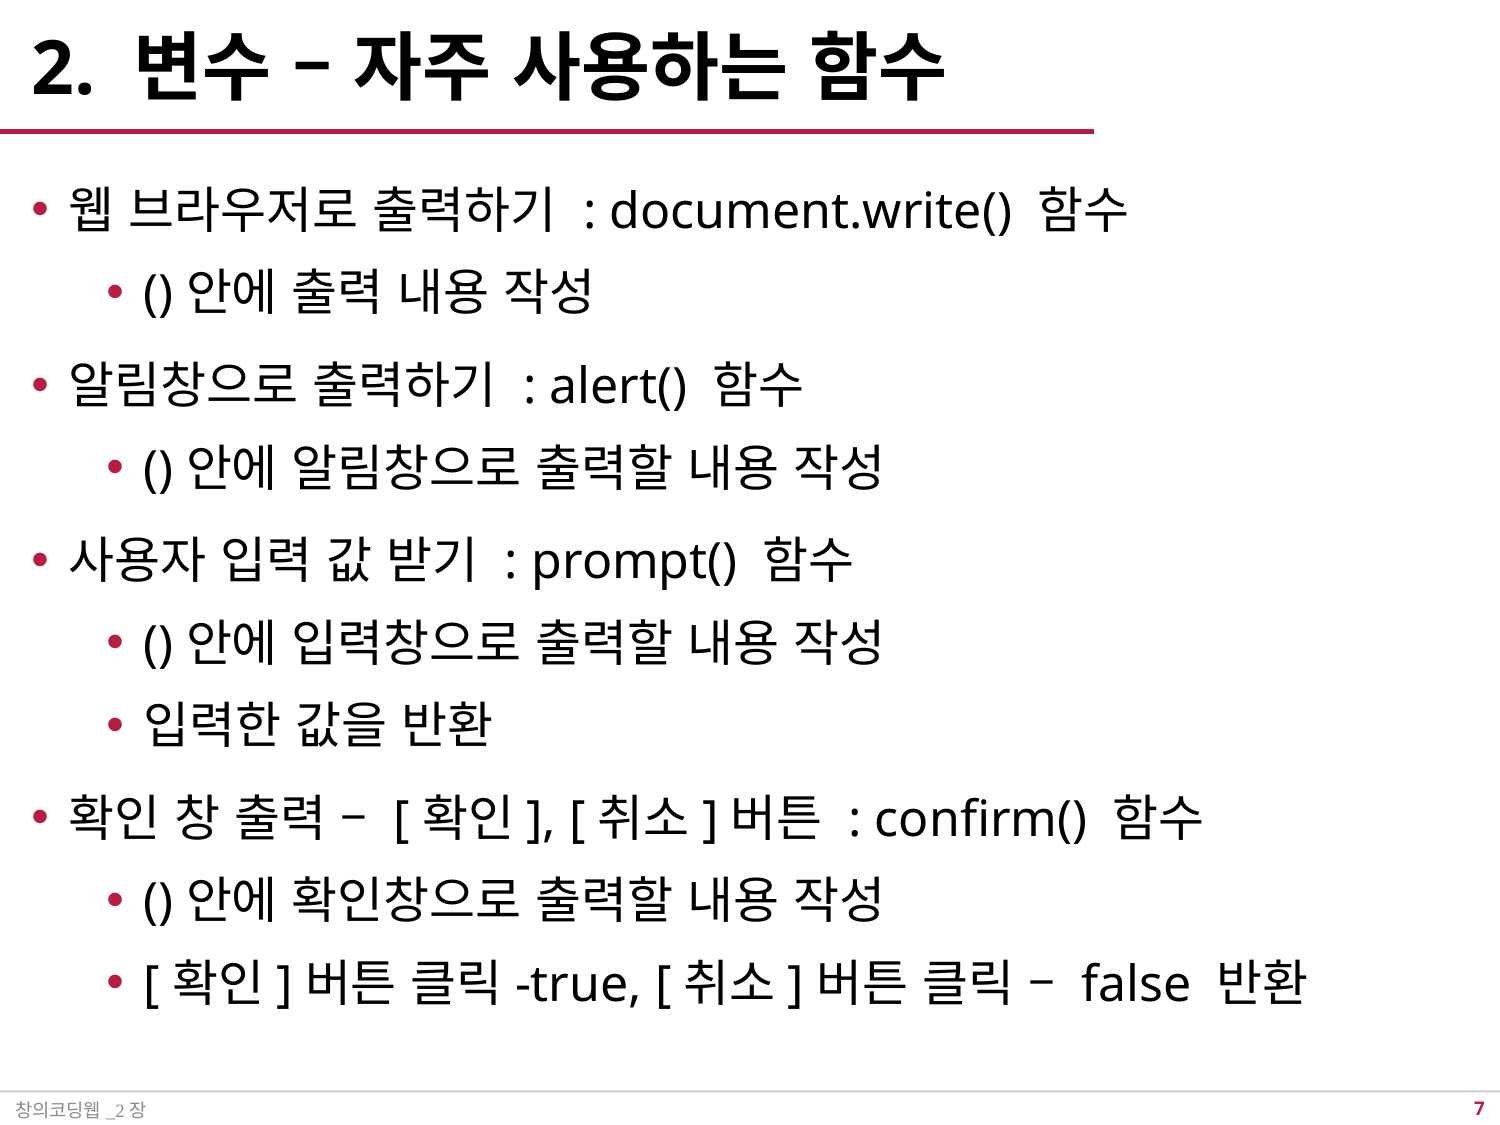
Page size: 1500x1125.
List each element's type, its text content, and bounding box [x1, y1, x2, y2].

list 웹 브라우저로 출력하기 : document.write() 함수 ()안에 출력 내용 작성 알림창으로 출력하기 : alert() 함수 ()안에 알림창으로 출력할 내용 작성 사용자 입력 값 받기 : prompt() 함수 ()안에 입력창으로 출력할 내용 작성 입력한 값을 반환 확인 창 출력 – [확인], [취소]버튼 : confirm() 함수 ()안에 확인창으로 출력할 내용 작성 [확인]버튼 클릭-true, [취소]버튼 클릭 – false 반환 [16, 159, 1476, 1079]
footer 창의코딩웹_2장 [0, 1097, 662, 1123]
title 2. 변수 – 자주 사용하는 함수 [16, 13, 1095, 128]
slide_number 6 [1369, 1097, 1500, 1123]
